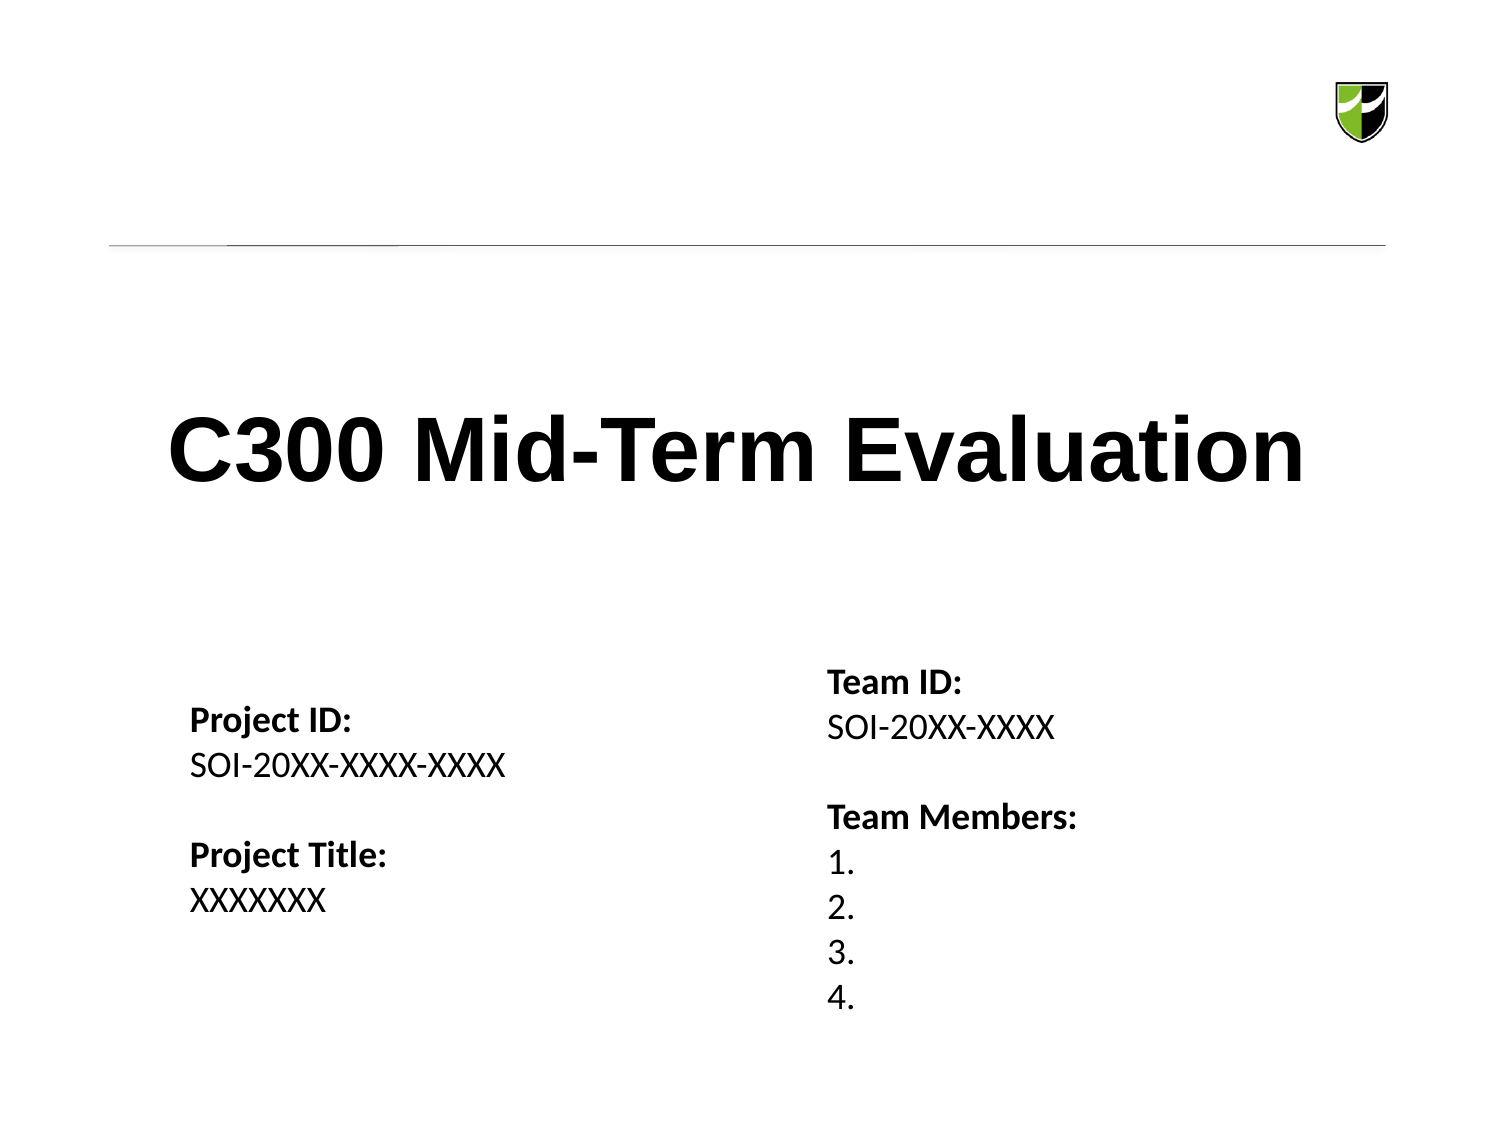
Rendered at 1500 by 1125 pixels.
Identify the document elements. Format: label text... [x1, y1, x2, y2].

text_box Project ID: SOI-20XX-XXXX-XXXX Project Title: XXXXXXX [174, 687, 675, 928]
title C300 Mid-Term Evaluation [112, 324, 1389, 565]
picture [1335, 75, 1393, 143]
text_box Team ID: SOI-20XX-XXXX Team Members: 1. 2. 3. 4. [812, 649, 1325, 1025]
